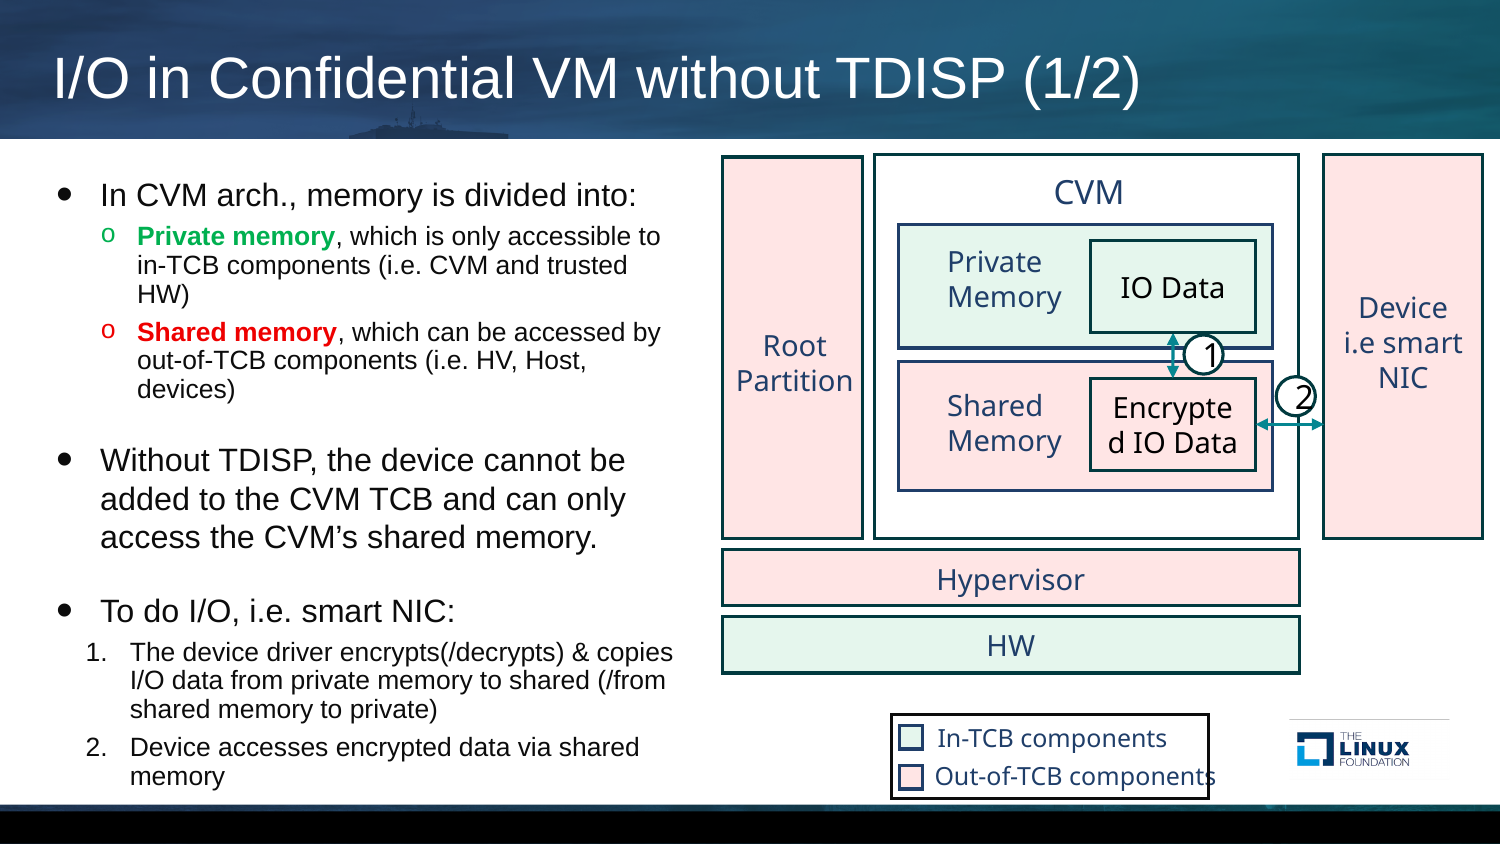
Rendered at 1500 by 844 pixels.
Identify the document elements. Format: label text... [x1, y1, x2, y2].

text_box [710, 153, 1500, 800]
picture [0, 0, 1500, 139]
picture [0, 800, 1500, 811]
title I/O in Confidential VM without TDISP (1/2) [37, 9, 1414, 141]
text_box In CVM arch., memory is divided into: Private memory, which is only accessible to in-TCB components (i.e. CVM and trusted HW) Shared memory, which can be accessed by out-of-TCB components (i.e. HV, Host, devices) Without TDISP, the device cannot be added to the CVM TCB and can only access the CVM’s shared memory. To do I/O, i.e. smart NIC: The device driver encrypts(/decrypts) & copies I/O data from private memory to shared (/from shared memory to private) Device accesses encrypted data via shared memory [11, 167, 700, 801]
